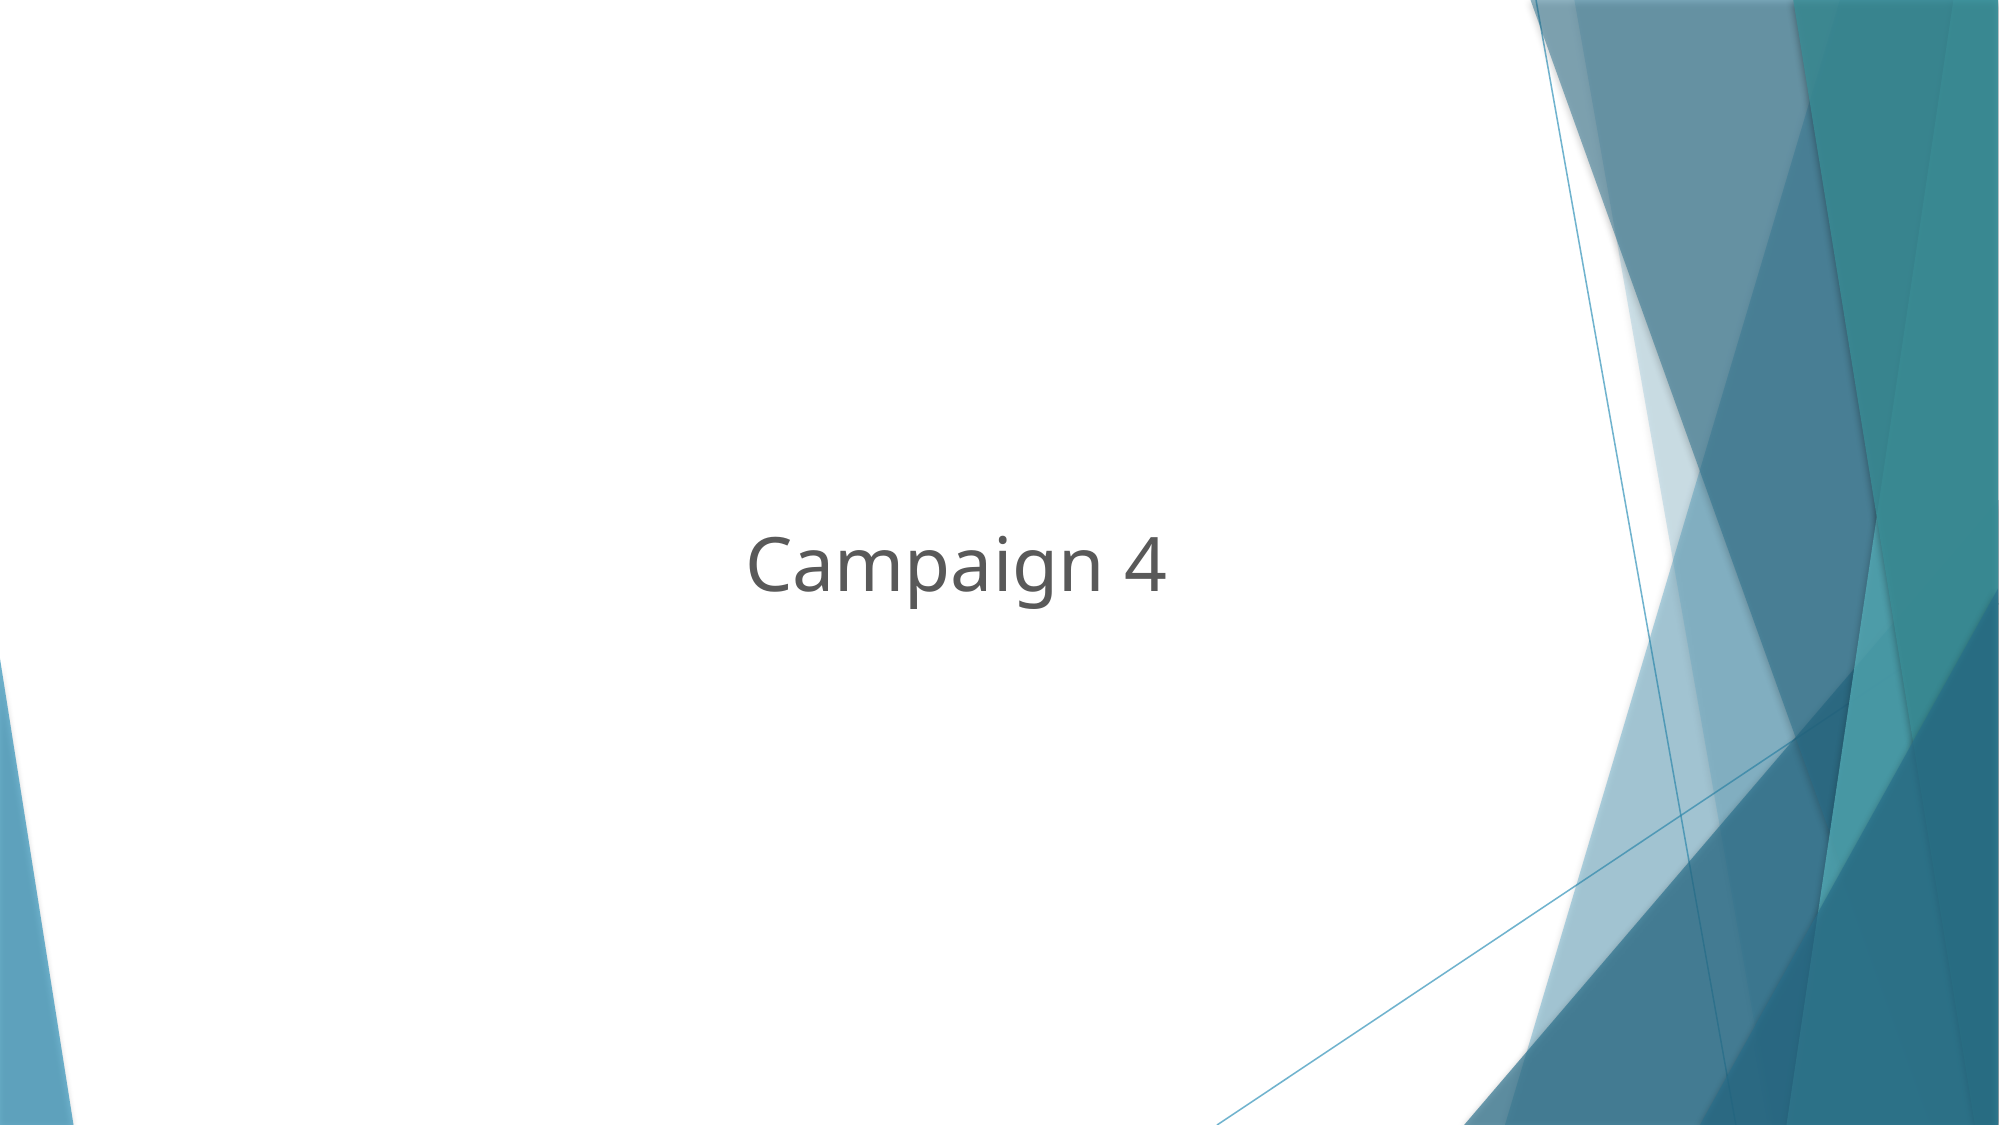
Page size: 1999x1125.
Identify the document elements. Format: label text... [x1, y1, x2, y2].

text_box Campaign 4 [730, 509, 1268, 615]
